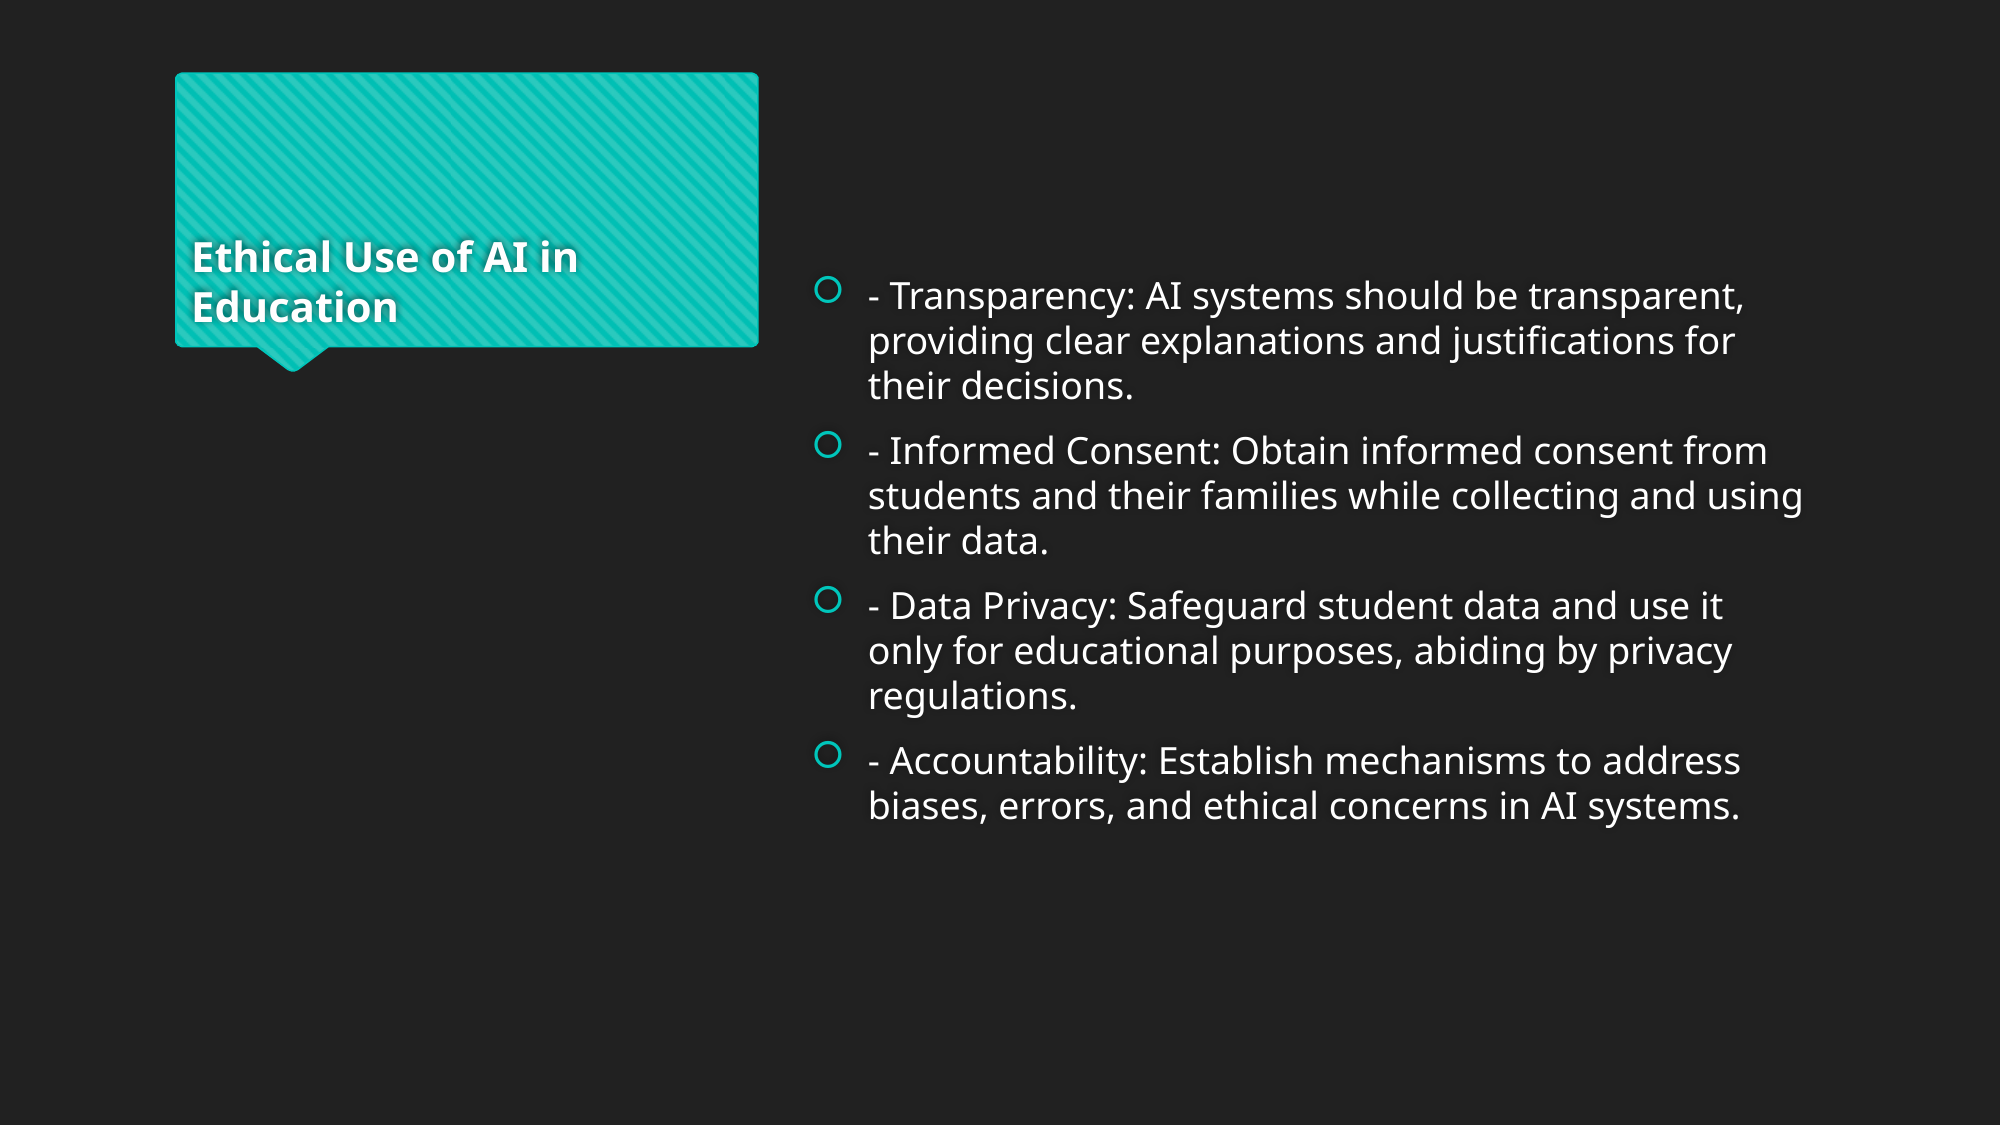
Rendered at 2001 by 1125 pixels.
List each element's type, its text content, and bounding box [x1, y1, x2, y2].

title Ethical Use of AI in Education [176, 73, 758, 339]
list - Transparency: AI systems should be transparent, providing clear explanations and justifications for their decisions. - Informed Consent: Obtain informed consent from students and their families while collecting and using their data. - Data Privacy: Safeguard student data and use it only for educational purposes, abiding by privacy regulations. - Accountability: Establish mechanisms to address biases, errors, and ethical concerns in AI systems. [796, 73, 1823, 962]
